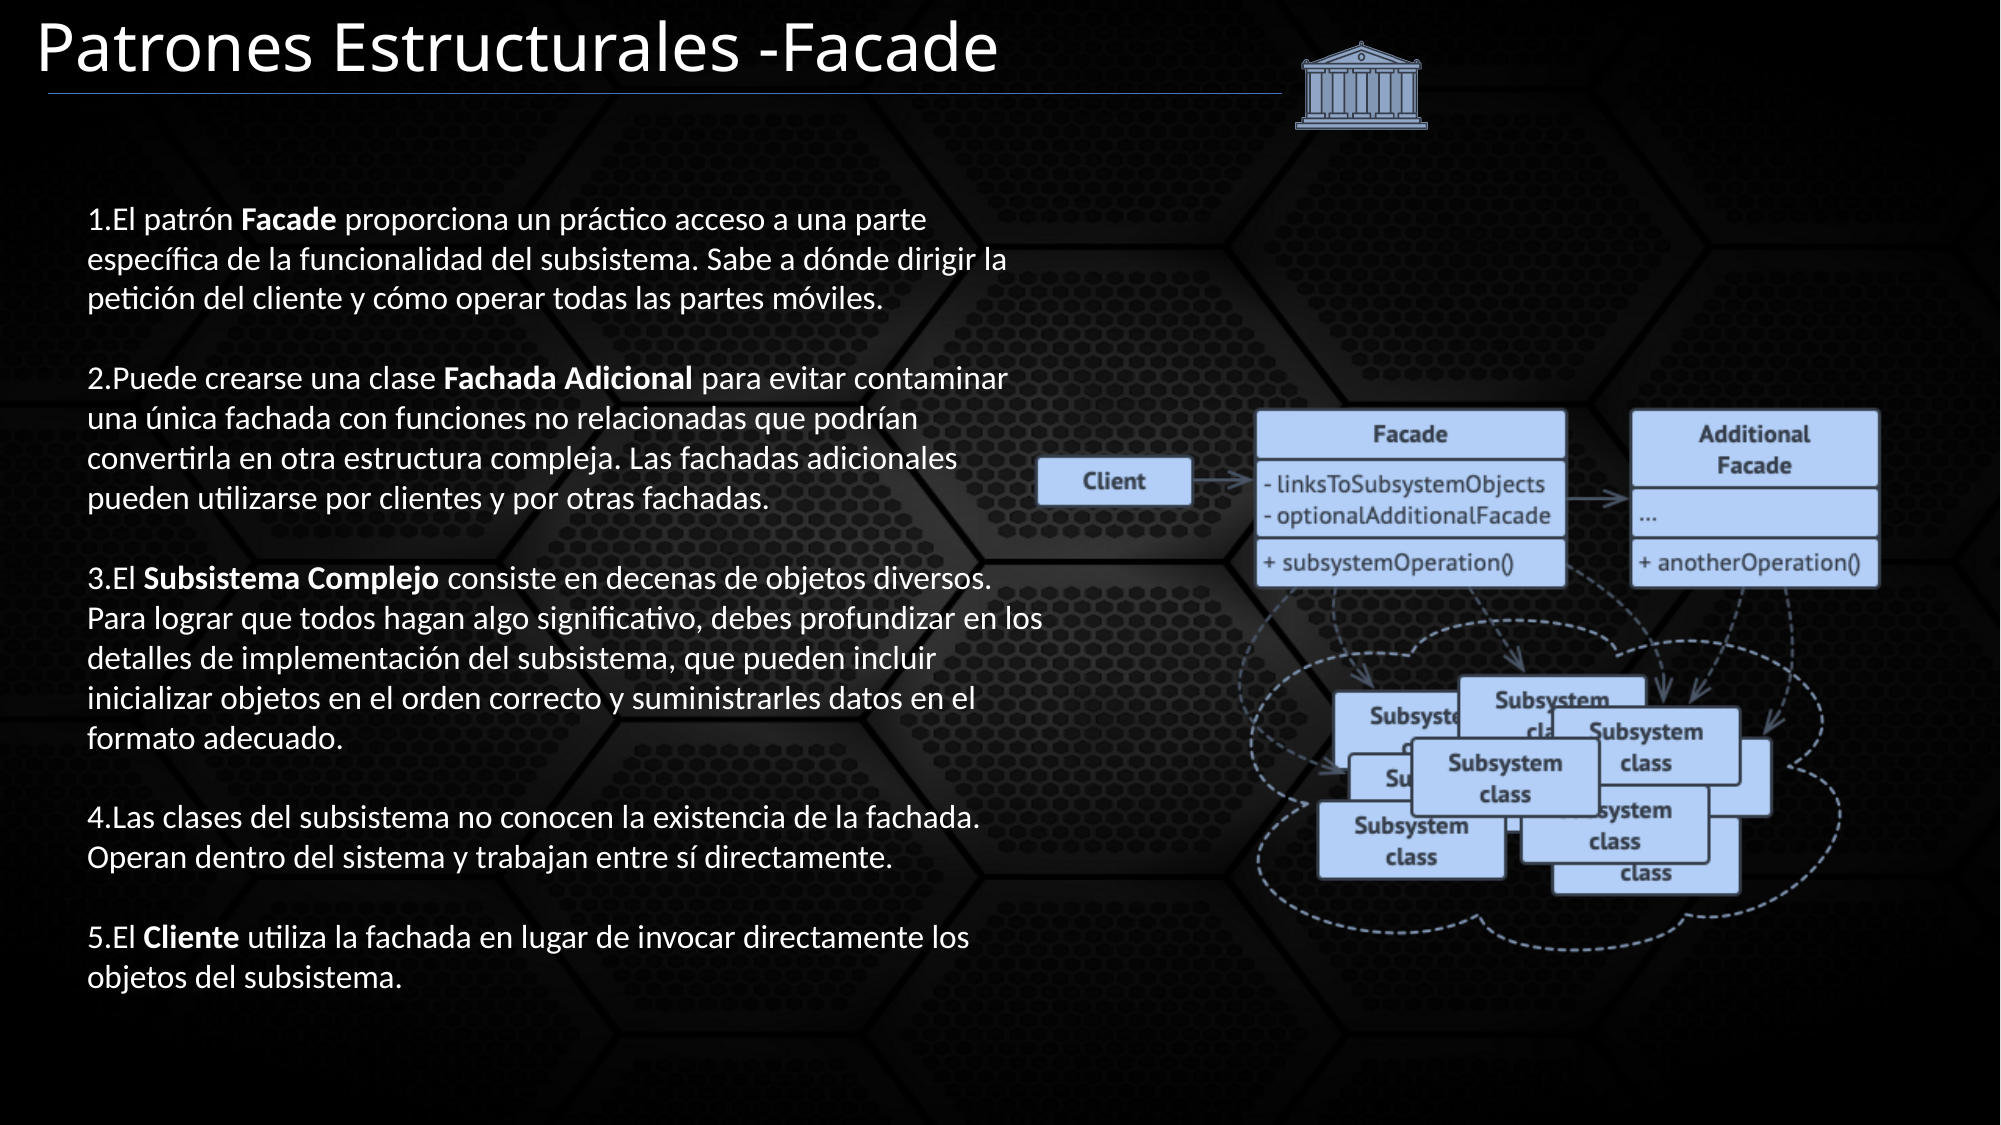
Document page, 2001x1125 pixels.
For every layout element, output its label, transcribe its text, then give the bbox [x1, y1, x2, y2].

picture [0, 0, 2001, 1125]
text_box El patrón Facade proporciona un práctico acceso a una parte específica de la funcionalidad del subsistema. Sabe a dónde dirigir la petición del cliente y cómo operar todas las partes móviles. Puede crearse una clase Fachada Adicional para evitar contaminar una única fachada con funciones no relacionadas que podrían convertirla en otra estructura compleja. Las fachadas adicionales pueden utilizarse por clientes y por otras fachadas. El Subsistema Complejo consiste en decenas de objetos diversos. Para lograr que todos hagan algo significativo, debes profundizar en los detalles de implementación del subsistema, que pueden incluir inicializar objetos en el orden correcto y suministrarles datos en el formato adecuado. Las clases del subsistema no conocen la existencia de la fachada. Operan dentro del sistema y trabajan entre sí directamente. El Cliente utiliza la fachada en lugar de invocar directamente los objetos del subsistema. [72, 189, 1075, 1003]
text_box Patrones Estructurales -Facade [20, 0, 1022, 93]
